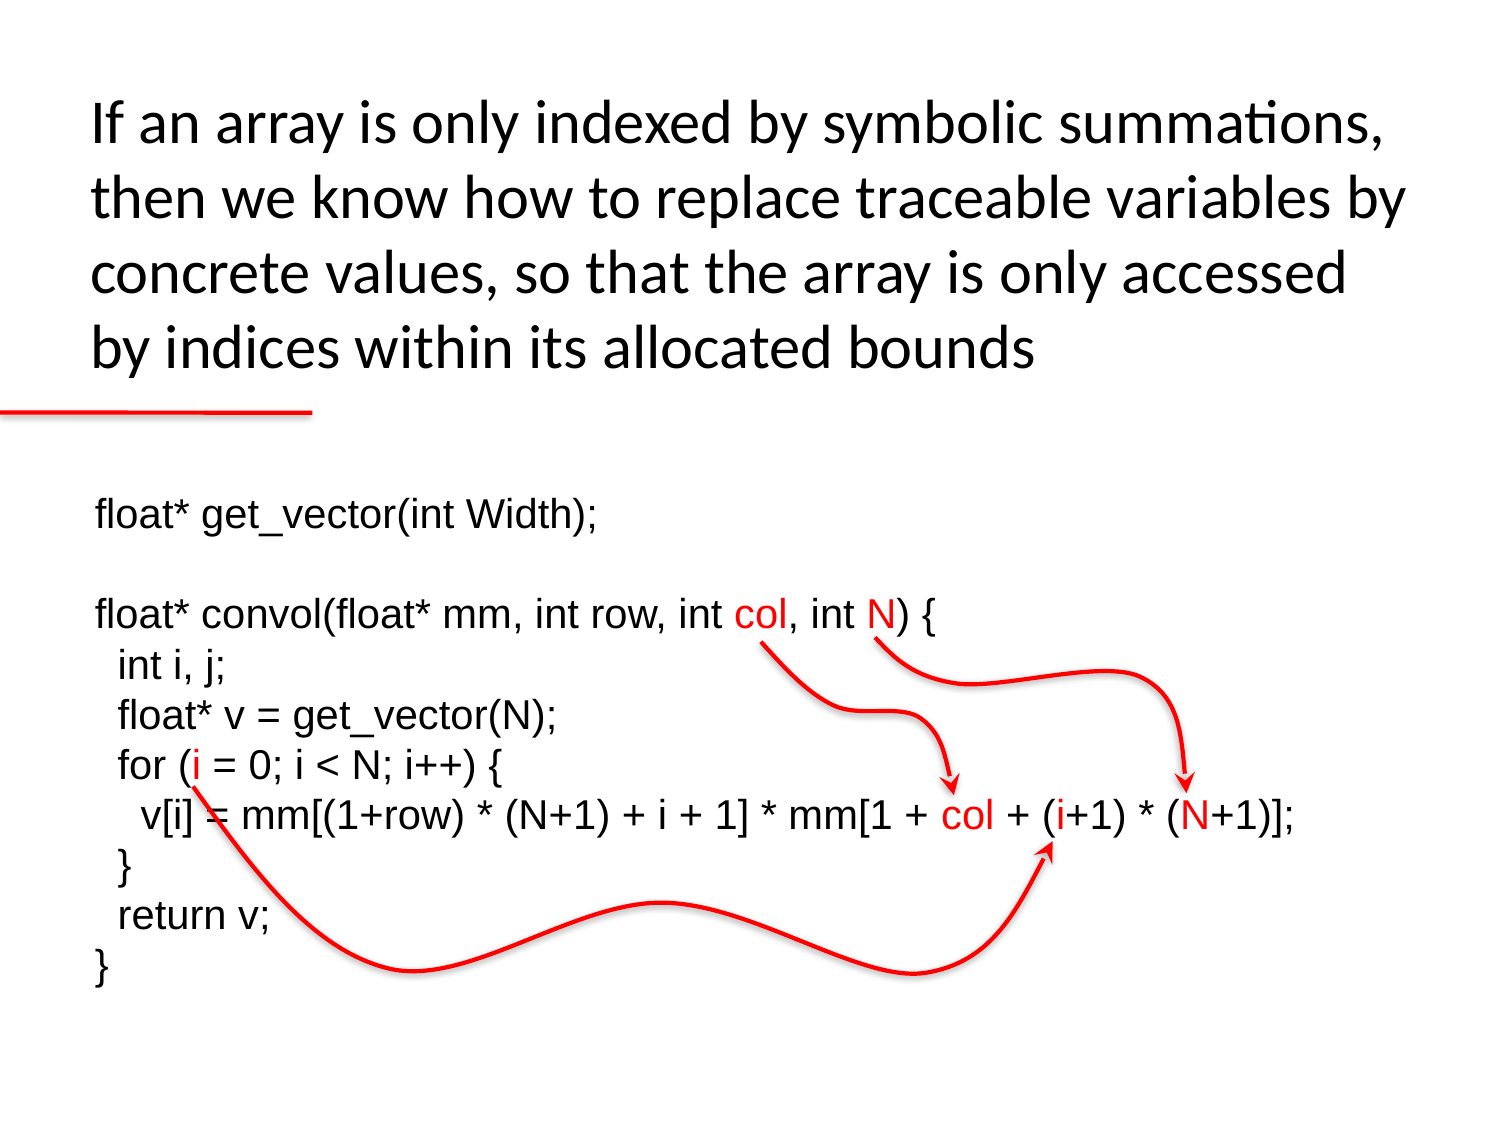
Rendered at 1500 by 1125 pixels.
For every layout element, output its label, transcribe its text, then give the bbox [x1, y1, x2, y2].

text_box float* get_vector(int Width); float* convol(float* mm, int row, int col, int N) { int i, j; float* v = get_vector(N); for (i = 0; i < N; i++) { v[i] = mm[(1+row) * (N+1) + i + 1] * mm[1 + col + (i+1) * (N+1)]; } return v; } [79, 479, 1311, 995]
text_box [759, 640, 960, 796]
title If an array is only indexed by symbolic summations, then we know how to replace traceable variables by concrete values, so that the array is only accessed by indices within its allocated bounds [75, 50, 1425, 413]
text_box [873, 635, 1196, 794]
text_box [191, 785, 1053, 976]
